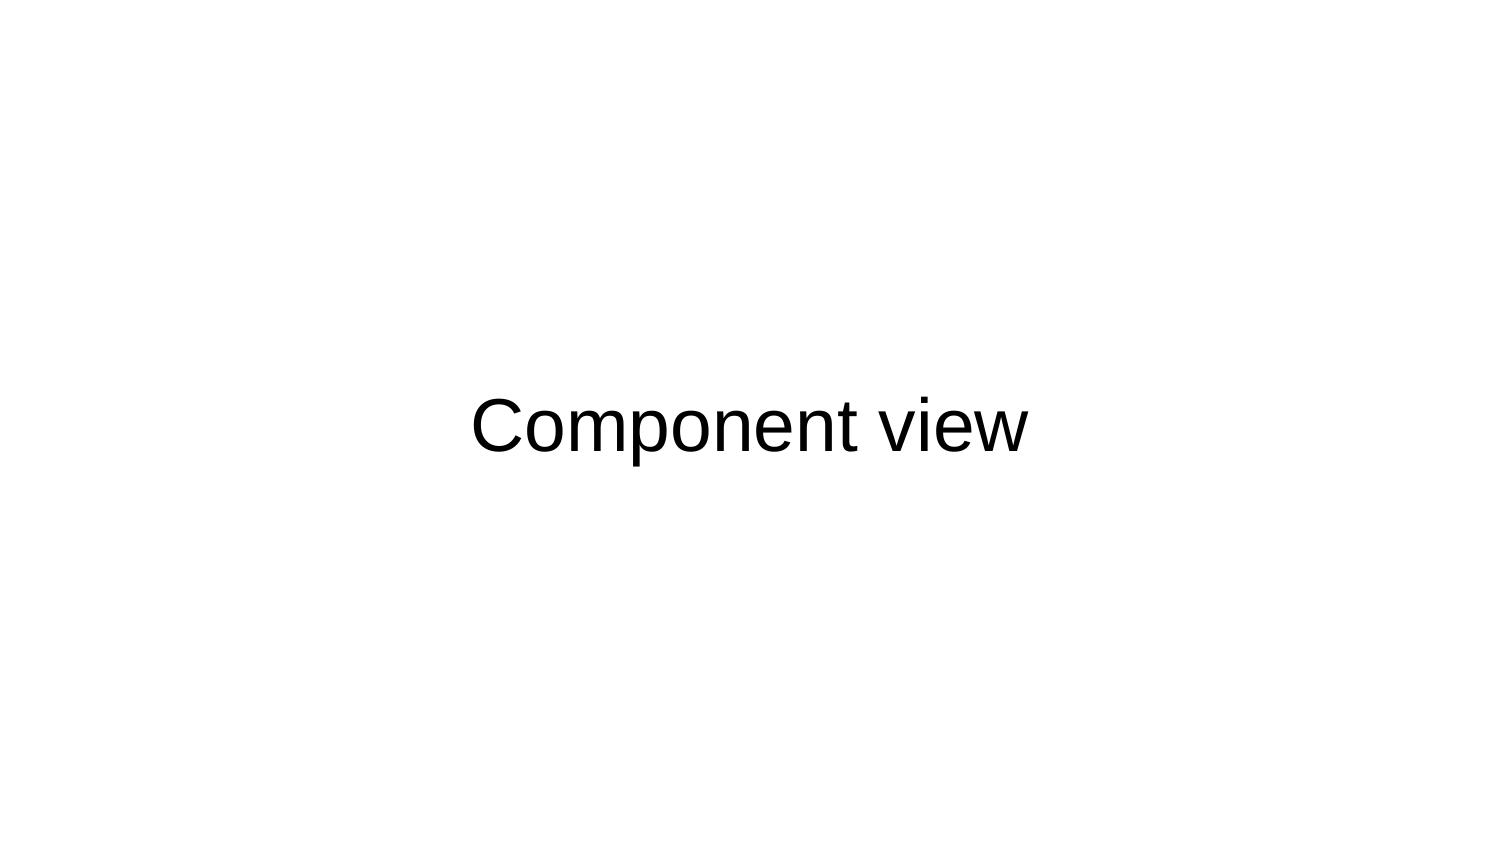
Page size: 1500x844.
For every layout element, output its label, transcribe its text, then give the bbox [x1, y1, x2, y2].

title Component view [51, 352, 1449, 491]
